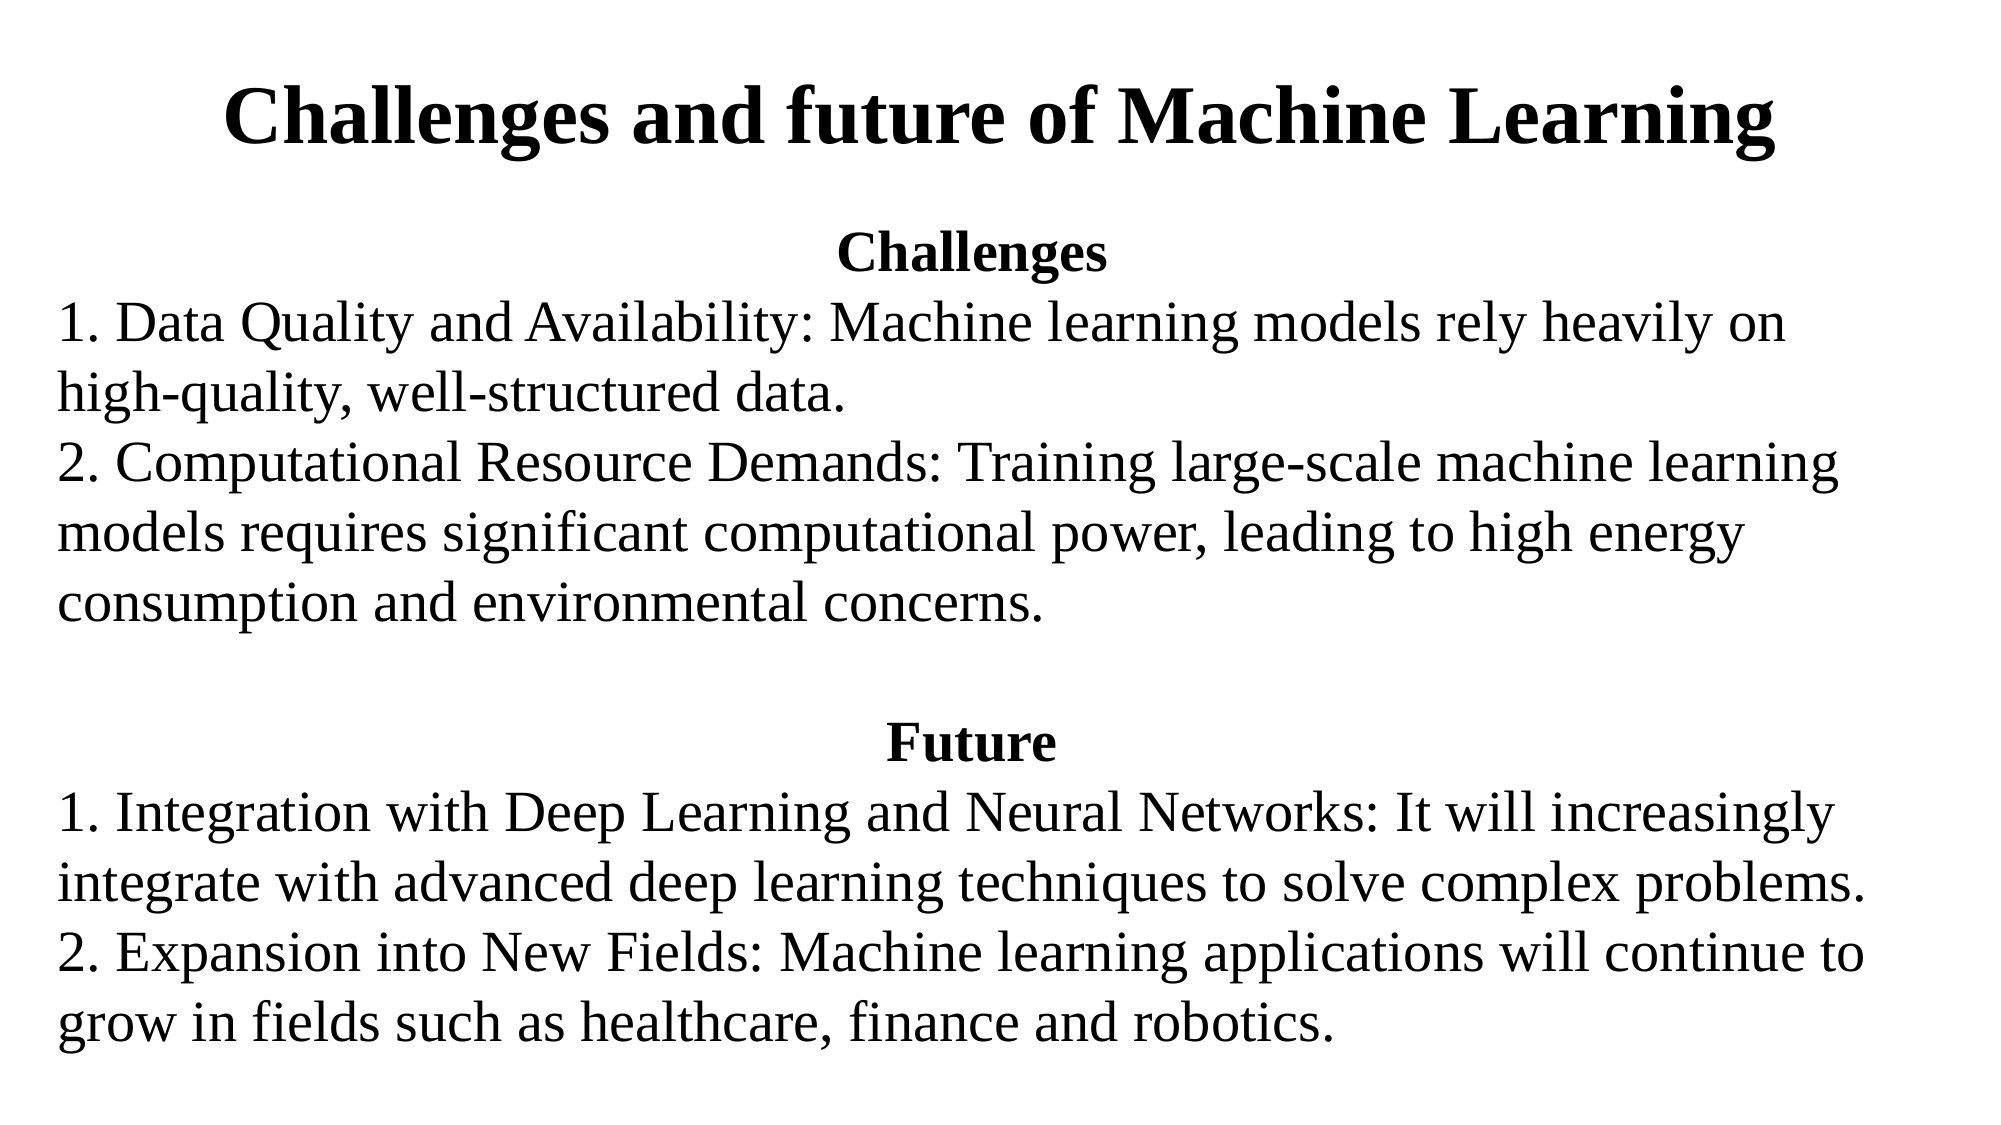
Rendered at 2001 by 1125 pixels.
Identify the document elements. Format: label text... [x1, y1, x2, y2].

title Challenges and future of Machine Learning [137, 7, 1863, 205]
list Challenges 1. Data Quality and Availability: Machine learning models rely heavily on high-quality, well-structured data. 2. Computational Resource Demands: Training large-scale machine learning models requires significant computational power, leading to high energy consumption and environmental concerns. Future 1. Integration with Deep Learning and Neural Networks: It will increasingly integrate with advanced deep learning techniques to solve complex problems. 2. Expansion into New Fields: Machine learning applications will continue to grow in fields such as healthcare, finance and robotics. [42, 205, 1902, 1061]
